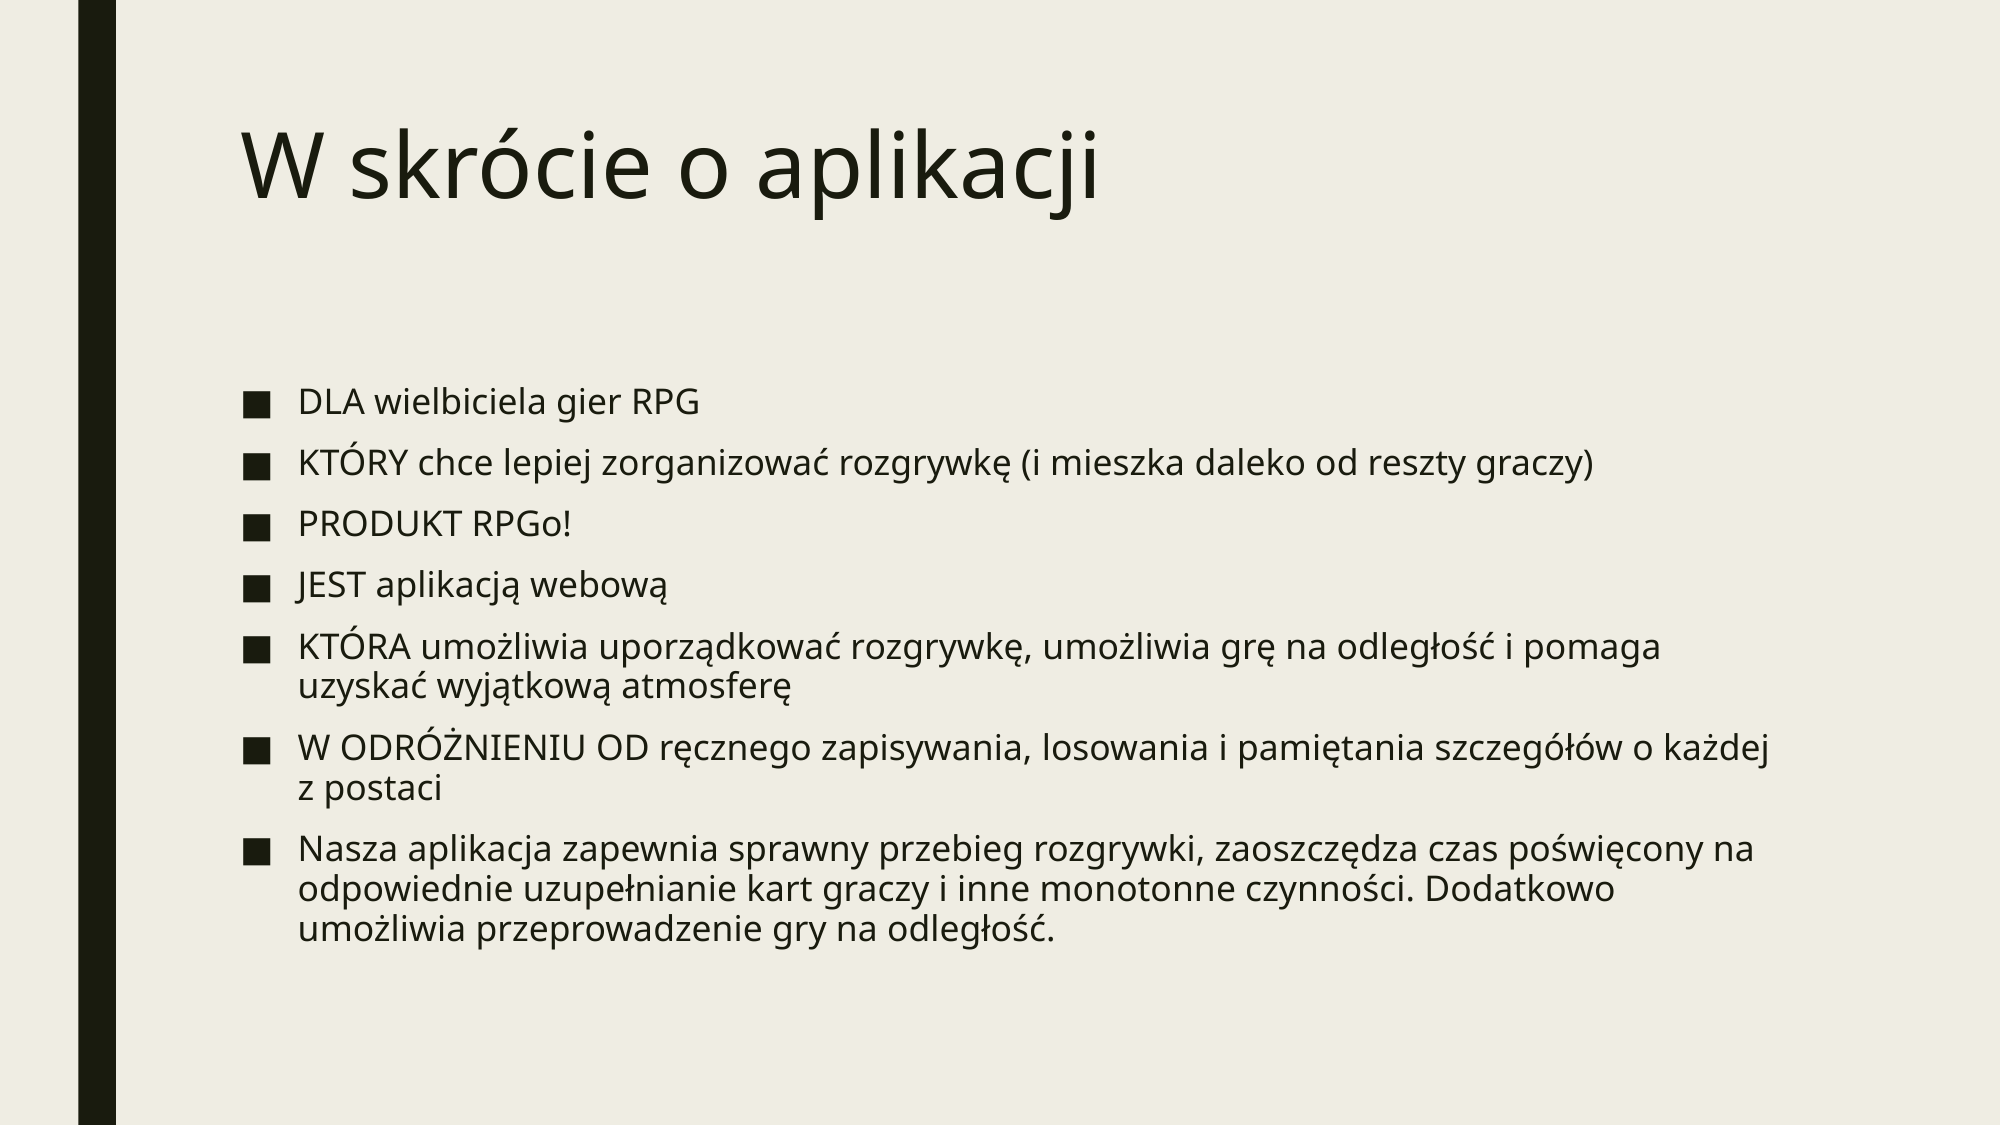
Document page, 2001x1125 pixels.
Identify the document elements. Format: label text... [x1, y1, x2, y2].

list DLA wielbiciela gier RPG KTÓRY chce lepiej zorganizować rozgrywkę (i mieszka daleko od reszty graczy) PRODUKT RPGo! JEST aplikacją webową KTÓRA umożliwia uporządkować rozgrywkę, umożliwia grę na odległość i pomaga uzyskać wyjątkową atmosferę W ODRÓŻNIENIU OD ręcznego zapisywania, losowania i pamiętania szczegółów o każdej z postaci Nasza aplikacja zapewnia sprawny przebieg rozgrywki, zaoszczędza czas poświęcony na odpowiednie uzupełnianie kart graczy i inne monotonne czynności. Dodatkowo umożliwia przeprowadzenie gry na odległość. [225, 375, 1800, 963]
title W skrócie o aplikacji [225, 112, 1800, 357]
